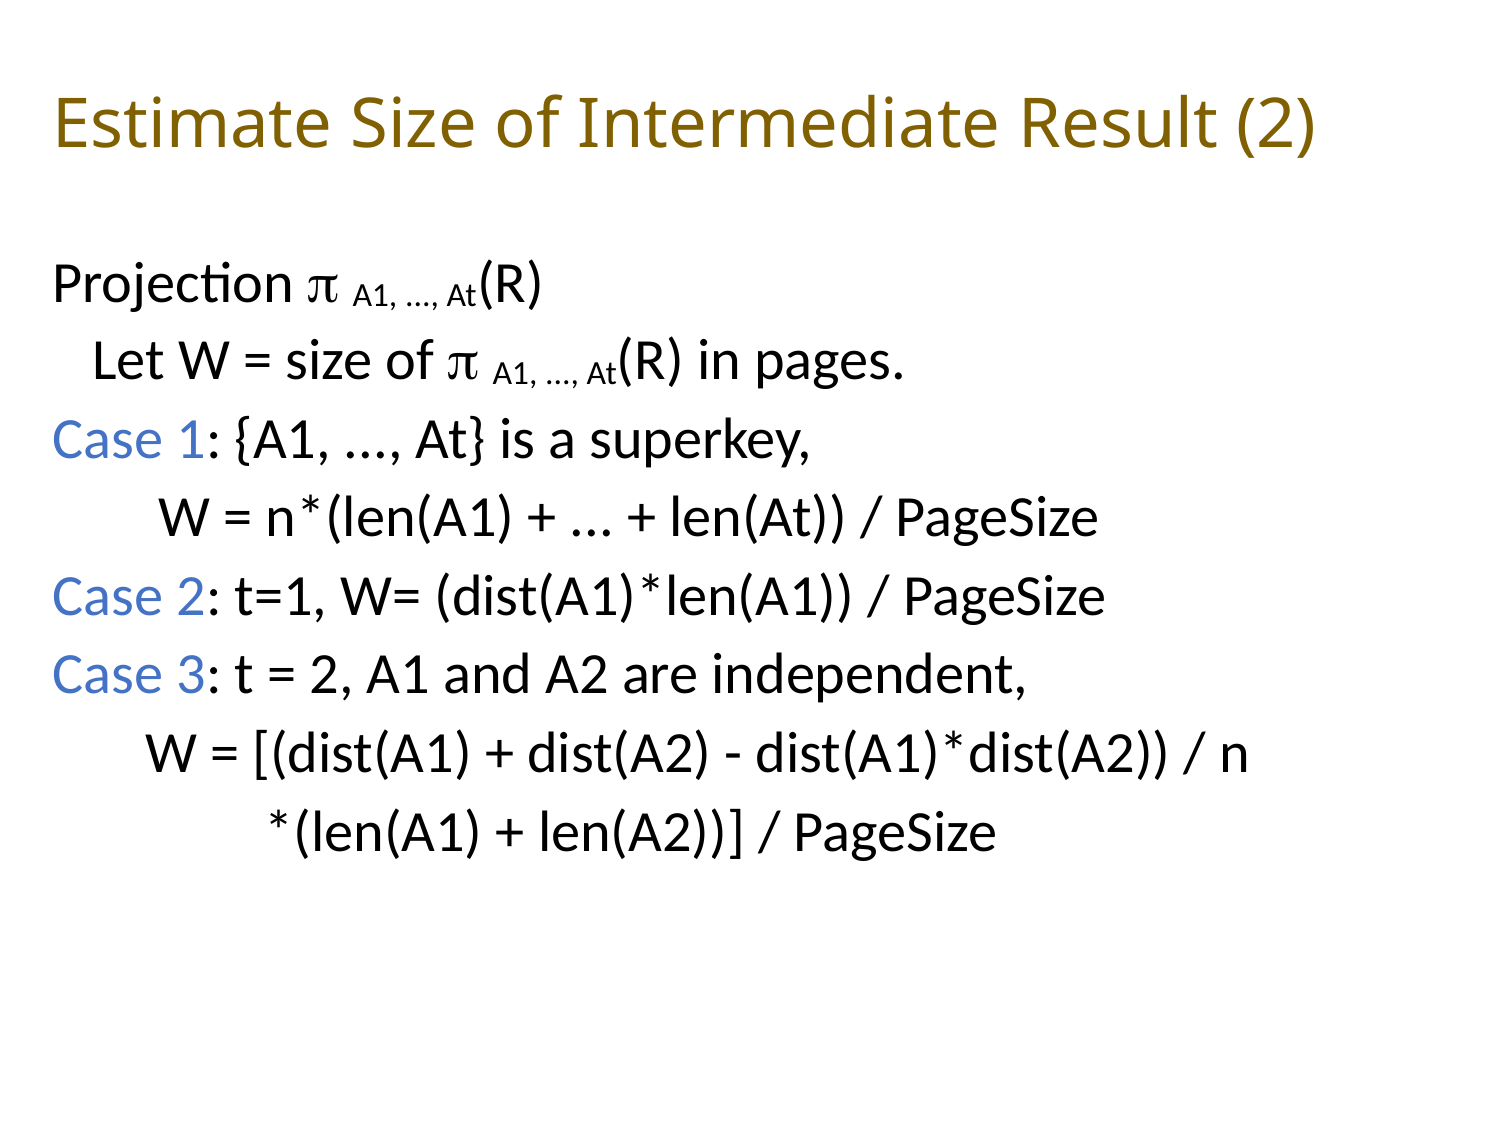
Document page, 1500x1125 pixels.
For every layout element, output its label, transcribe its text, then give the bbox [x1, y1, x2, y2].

list Projection  A1, ..., At(R) Let W = size of  A1, ..., At(R) in pages. Case 1: {A1, ..., At} is a superkey, W = n*(len(A1) + ... + len(At)) / PageSize Case 2: t=1, W= (dist(A1)*len(A1)) / PageSize Case 3: t = 2, A1 and A2 are independent, W = [(dist(A1) + dist(A2) - dist(A1)*dist(A2)) / n *(len(A1) + len(A2))] / PageSize [37, 249, 1450, 1075]
title Estimate Size of Intermediate Result (2) [37, 37, 1463, 213]
